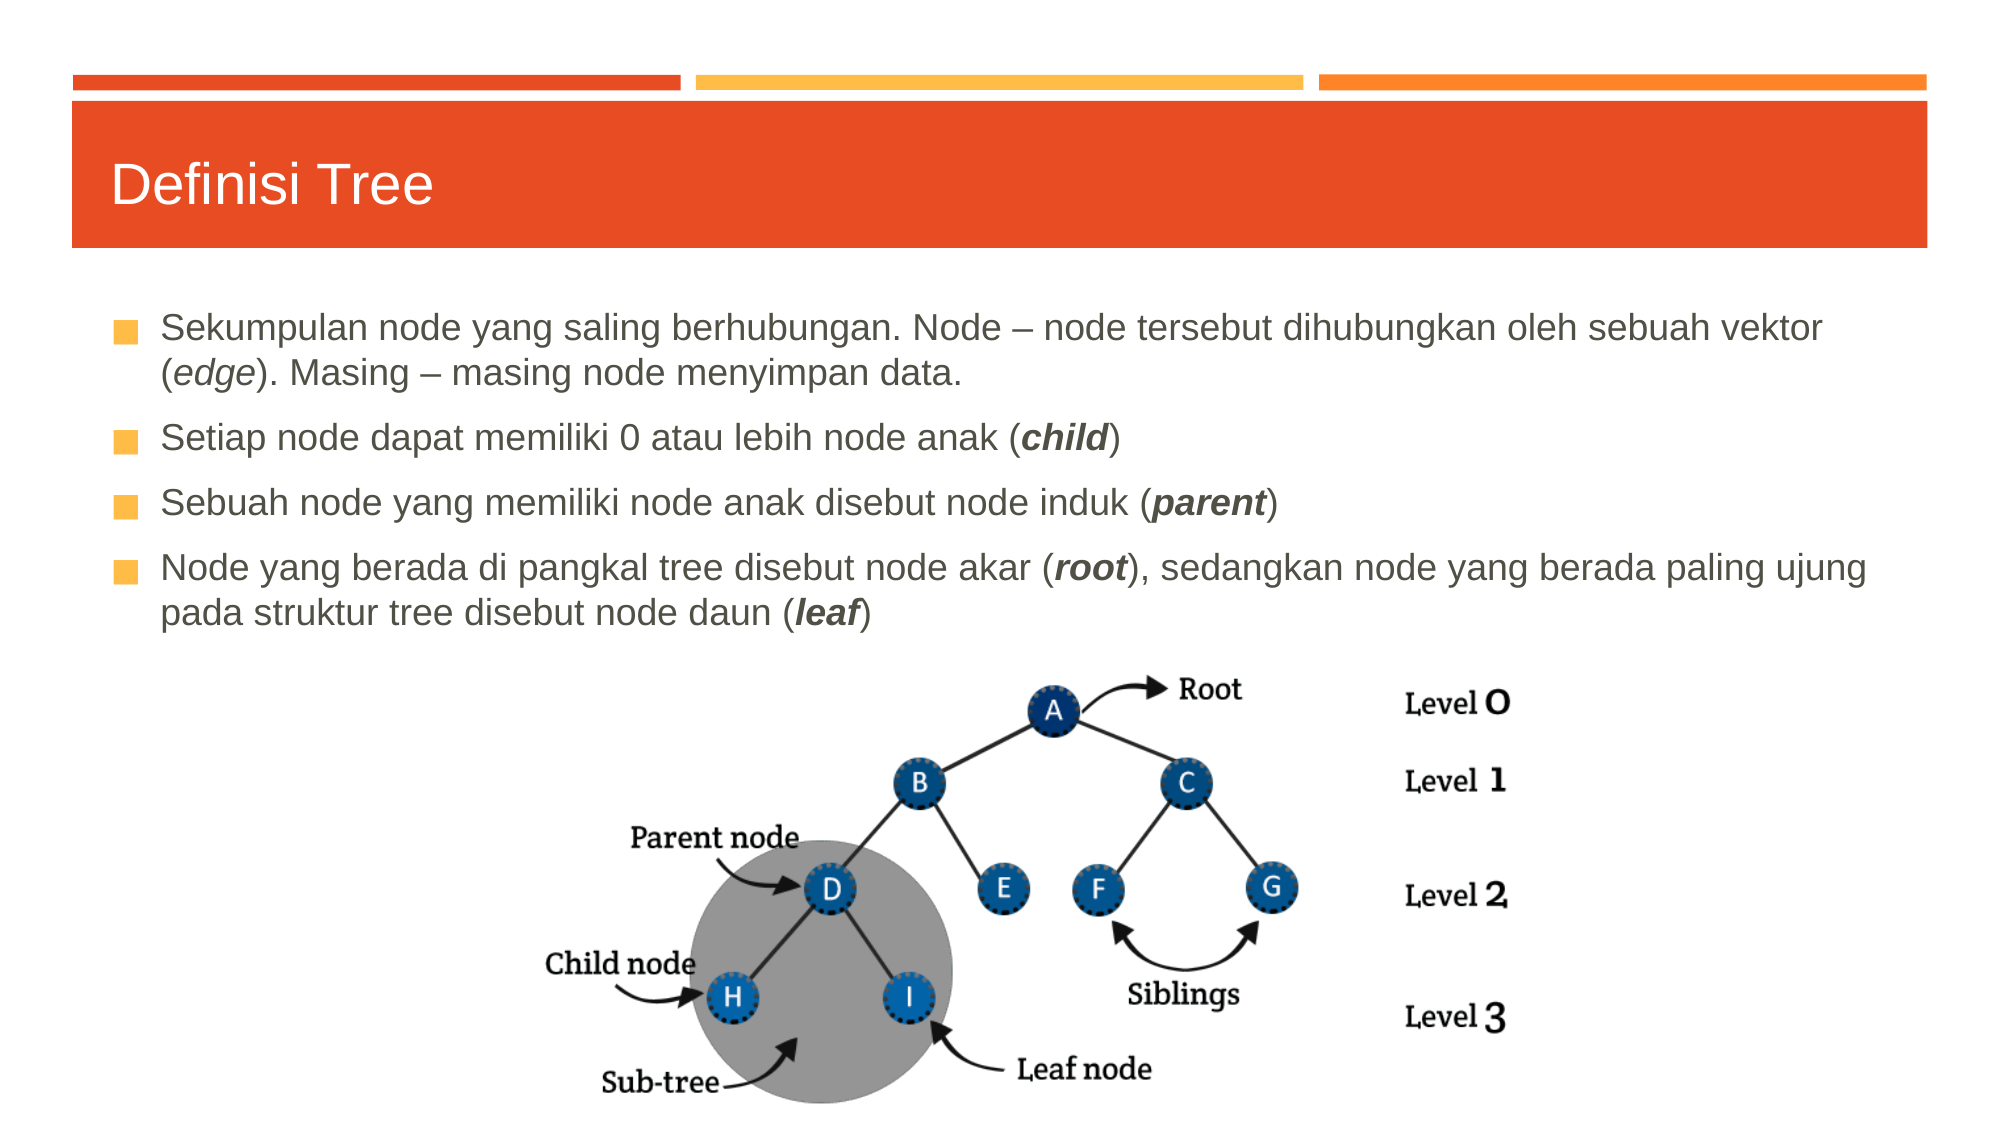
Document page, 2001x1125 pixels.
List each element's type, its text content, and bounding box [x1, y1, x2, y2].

picture [481, 662, 1534, 1119]
title Definisi Tree [95, 115, 1905, 248]
list Sekumpulan node yang saling berhubungan. Node – node tersebut dihubungkan oleh sebuah vektor (edge). Masing – masing node menyimpan data. Setiap node dapat memiliki 0 atau lebih node anak (child) Sebuah node yang memiliki node anak disebut node induk (parent) Node yang berada di pangkal tree disebut node akar (root), sedangkan node yang berada paling ujung pada struktur tree disebut node daun (leaf) [95, 295, 1905, 652]
